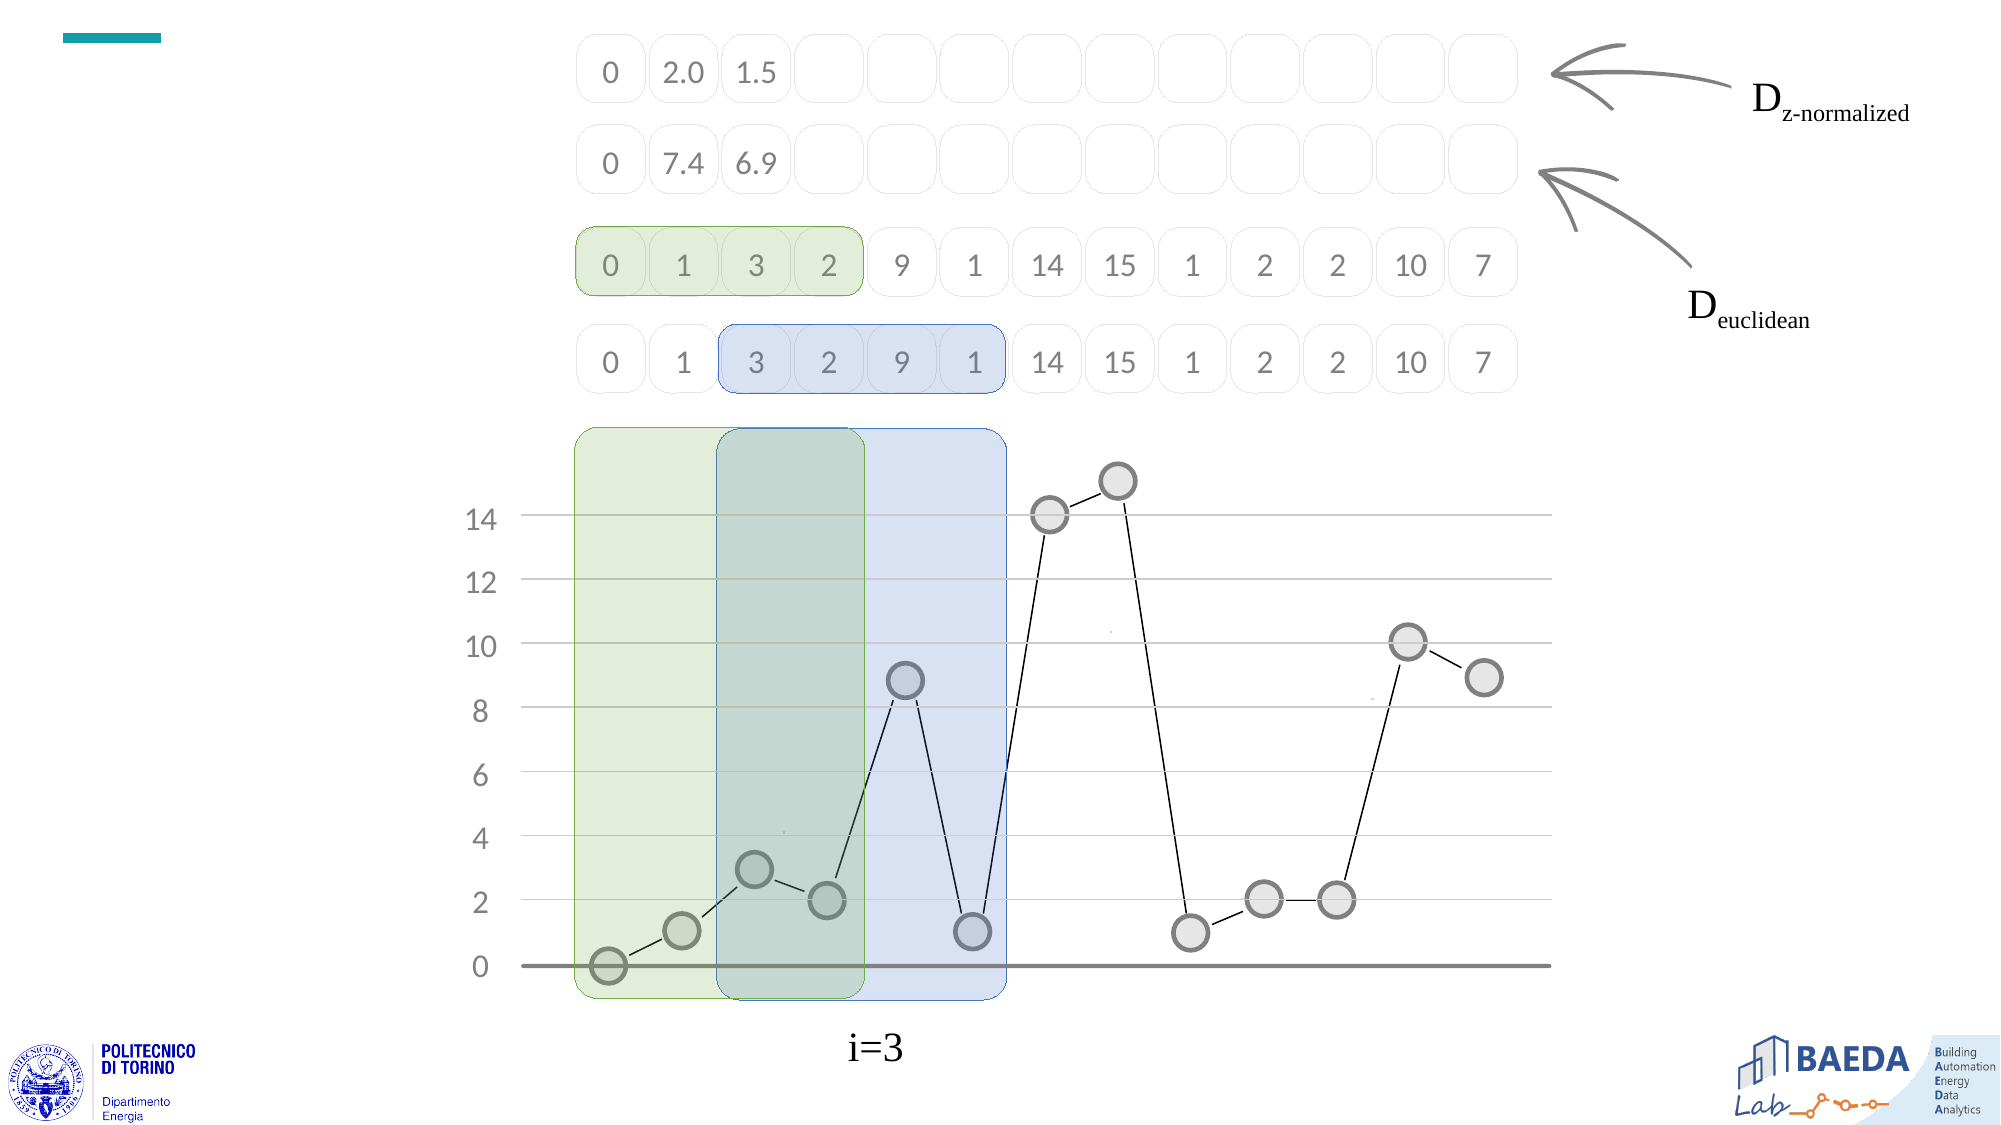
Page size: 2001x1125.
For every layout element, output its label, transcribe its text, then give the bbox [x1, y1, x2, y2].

text_box Deuclidean [1672, 269, 1878, 341]
text_box i=3 [773, 1012, 979, 1078]
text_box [576, 124, 1518, 194]
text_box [865, 227, 1518, 297]
text_box [1100, 463, 1136, 489]
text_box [1530, 178, 1706, 244]
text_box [574, 226, 865, 999]
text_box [865, 489, 1552, 993]
picture [8, 1044, 195, 1123]
picture [1716, 1025, 2001, 1125]
text_box Dz-normalized [1737, 62, 1979, 134]
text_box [448, 489, 574, 993]
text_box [865, 324, 1007, 489]
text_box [716, 993, 1007, 1001]
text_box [576, 34, 1518, 103]
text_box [1552, 39, 1728, 106]
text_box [1007, 324, 1518, 393]
